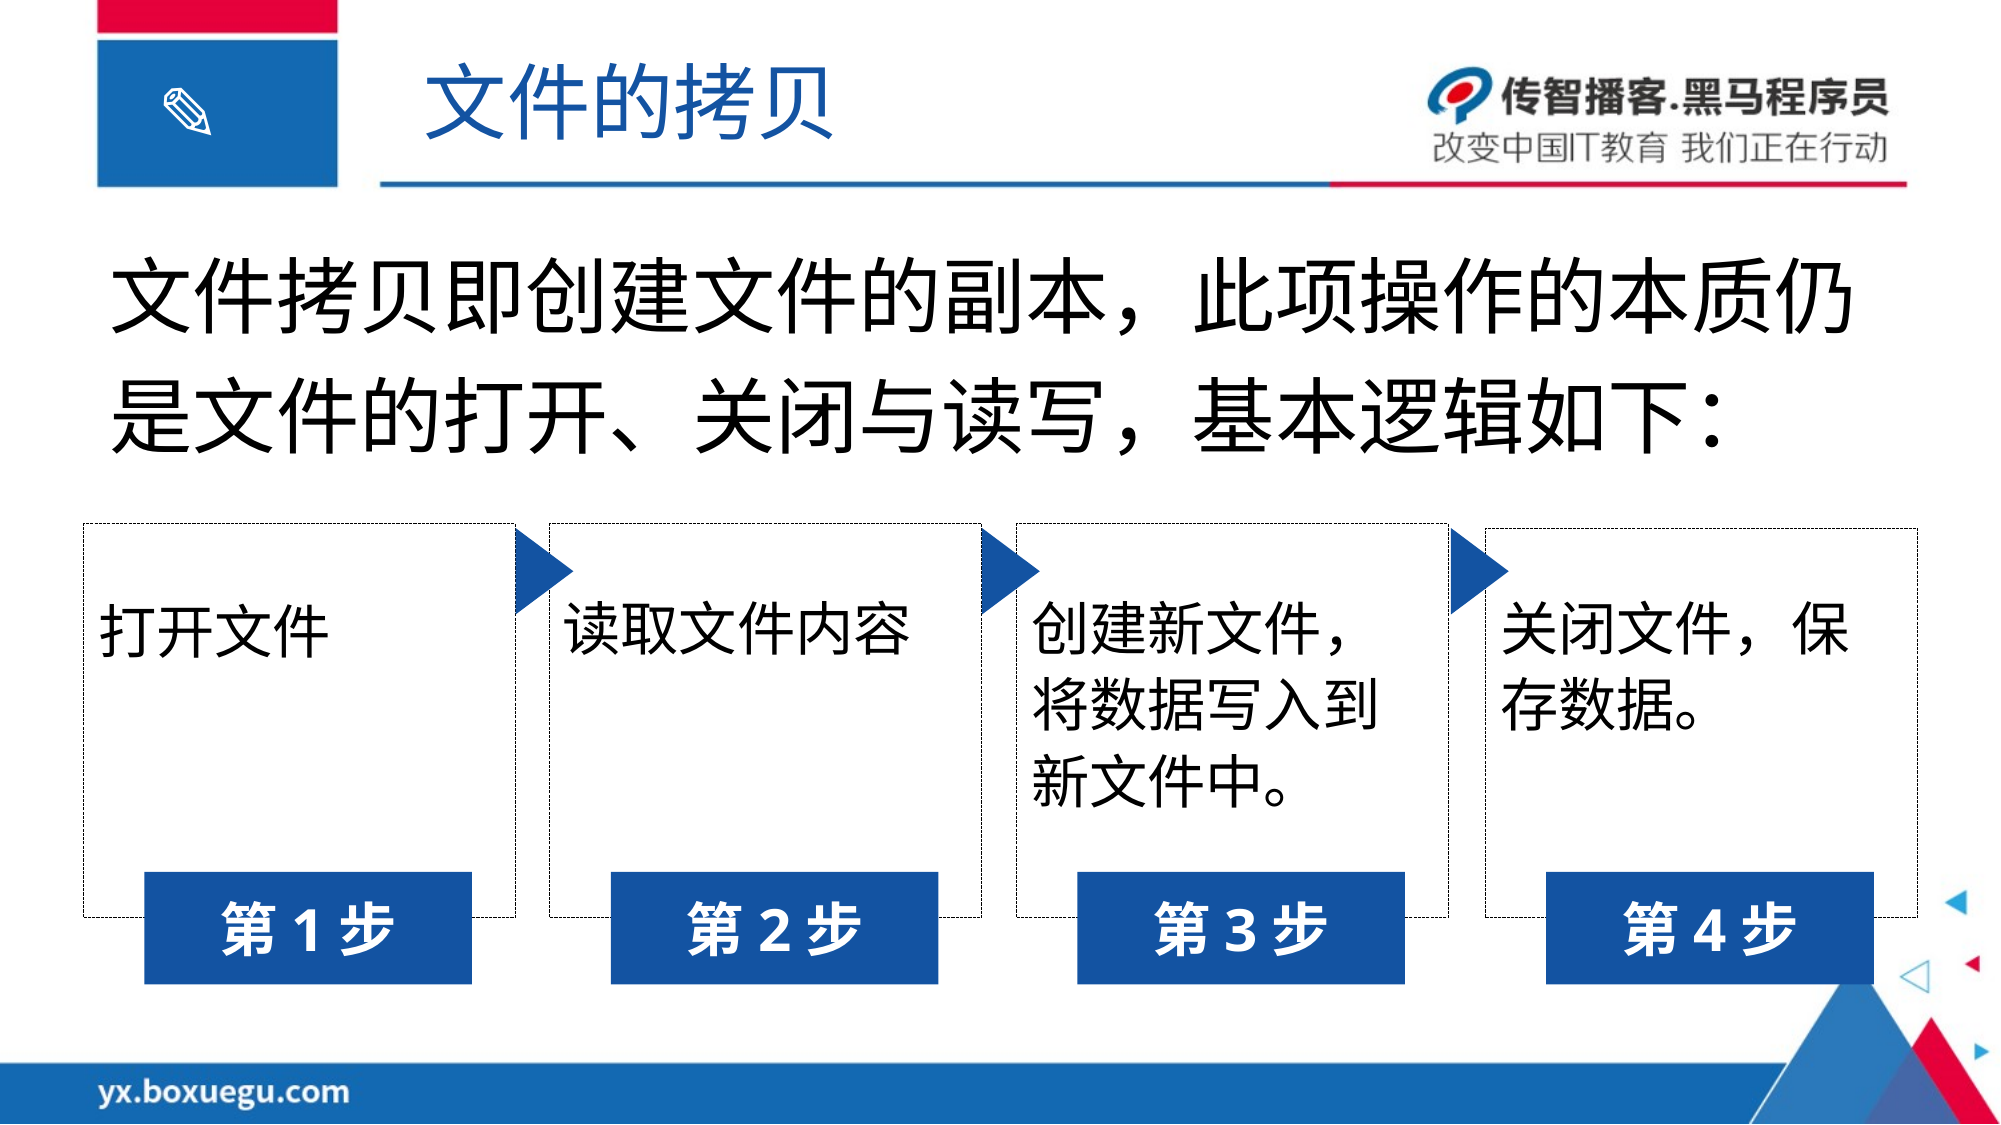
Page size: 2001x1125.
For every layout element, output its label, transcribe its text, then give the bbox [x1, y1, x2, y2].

text_box [980, 525, 1042, 617]
text_box [1016, 523, 1449, 918]
text_box [83, 523, 516, 574]
text_box 第4步 [1546, 871, 1874, 985]
text_box [549, 523, 982, 577]
text_box [1485, 528, 1918, 918]
text_box 打开文件 [83, 574, 516, 673]
text_box 第3步 [1077, 871, 1405, 985]
text_box 文件拷贝即创建文件的副本，此项操作的本质仍是文件的打开、关闭与读写，基本逻辑如下： [94, 216, 1938, 472]
text_box 文件的拷贝 [409, 43, 1292, 158]
text_box [1449, 525, 1511, 617]
picture [0, 0, 2000, 1124]
text_box [549, 669, 982, 918]
text_box 第2步 [610, 871, 939, 985]
text_box 第1步 [144, 871, 473, 985]
text_box [514, 525, 576, 617]
text_box 读取文件内容 [547, 577, 985, 669]
text_box [83, 673, 516, 918]
